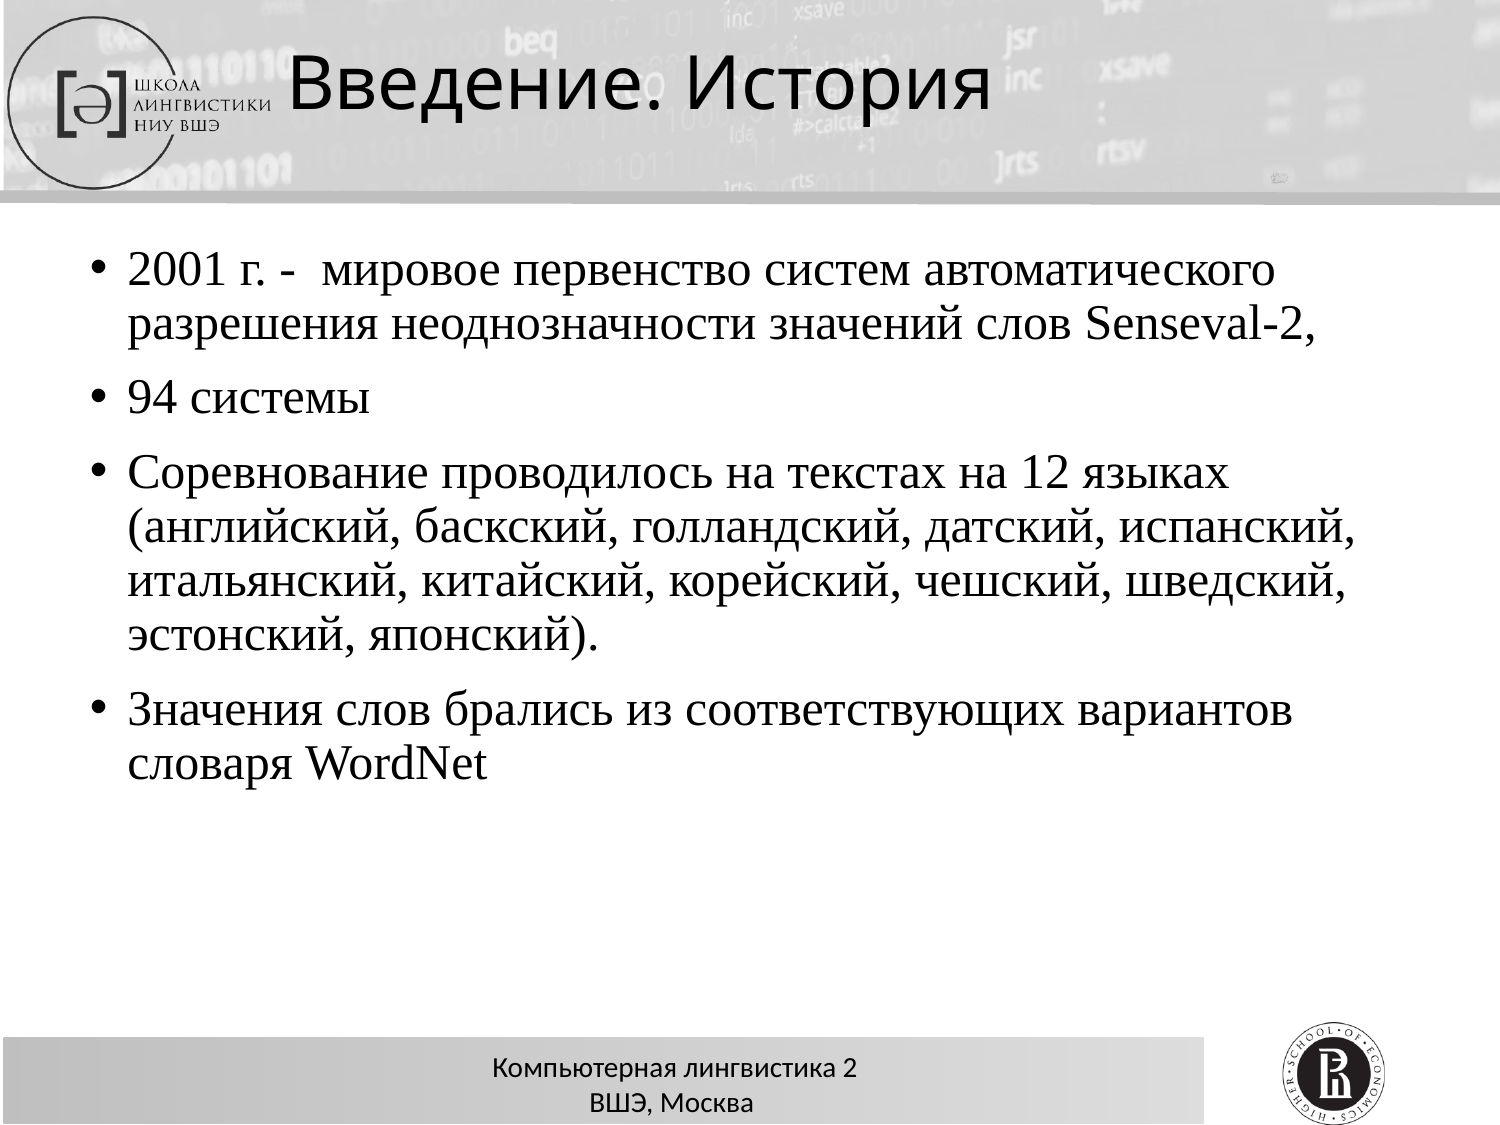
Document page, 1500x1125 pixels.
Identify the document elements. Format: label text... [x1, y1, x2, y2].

picture [1282, 1022, 1385, 1125]
list 2001 г. - мировое первенство систем автоматического разрешения неоднозначности значений слов Senseval-2, 94 системы Соревнование проводилось на текстах на 12 языках (английский, баскский, голландский, датский, испанский, итальянский, китайский, корейский, чешский, шведский, эстонский, японский). Значения слов брались из соответствующих вариантов словаря WordNet [75, 234, 1425, 978]
title Введение. История [271, 32, 1434, 139]
picture [3, 12, 271, 193]
